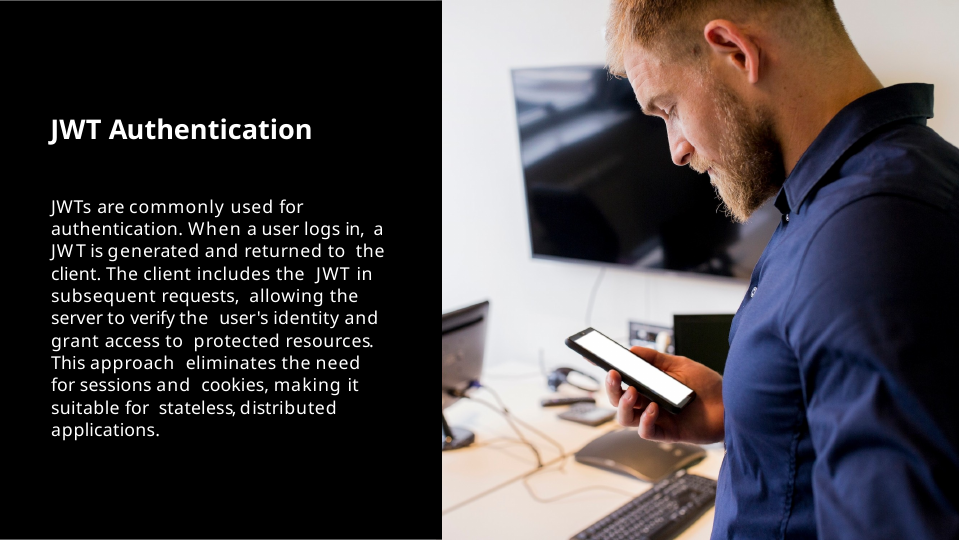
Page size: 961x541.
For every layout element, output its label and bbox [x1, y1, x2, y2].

text_box [0, 0, 960, 541]
